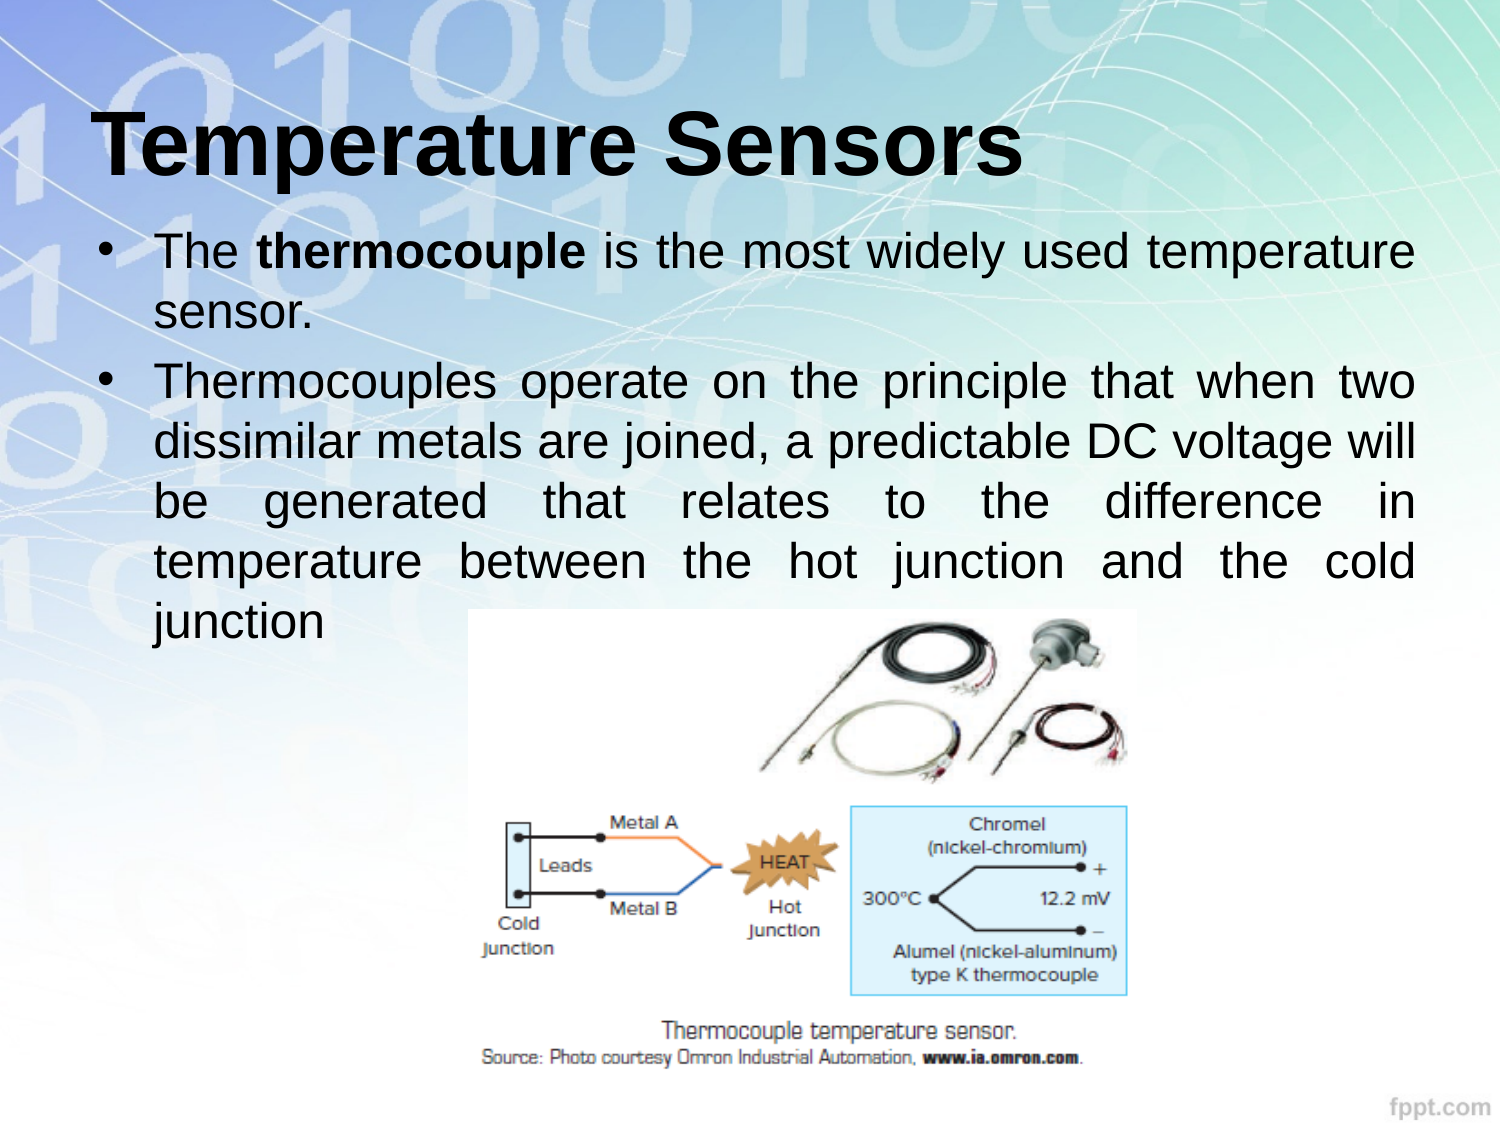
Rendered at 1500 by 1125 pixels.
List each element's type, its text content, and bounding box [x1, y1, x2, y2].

picture [0, 0, 1500, 1125]
list The thermocouple is the most widely used temperature sensor. Thermocouples operate on the principle that when two dissimilar metals are joined, a predictable DC voltage will be generated that relates to the difference in temperature between the hot junction and the cold junction [82, 210, 1432, 954]
title Temperature Sensors [75, 45, 1425, 233]
